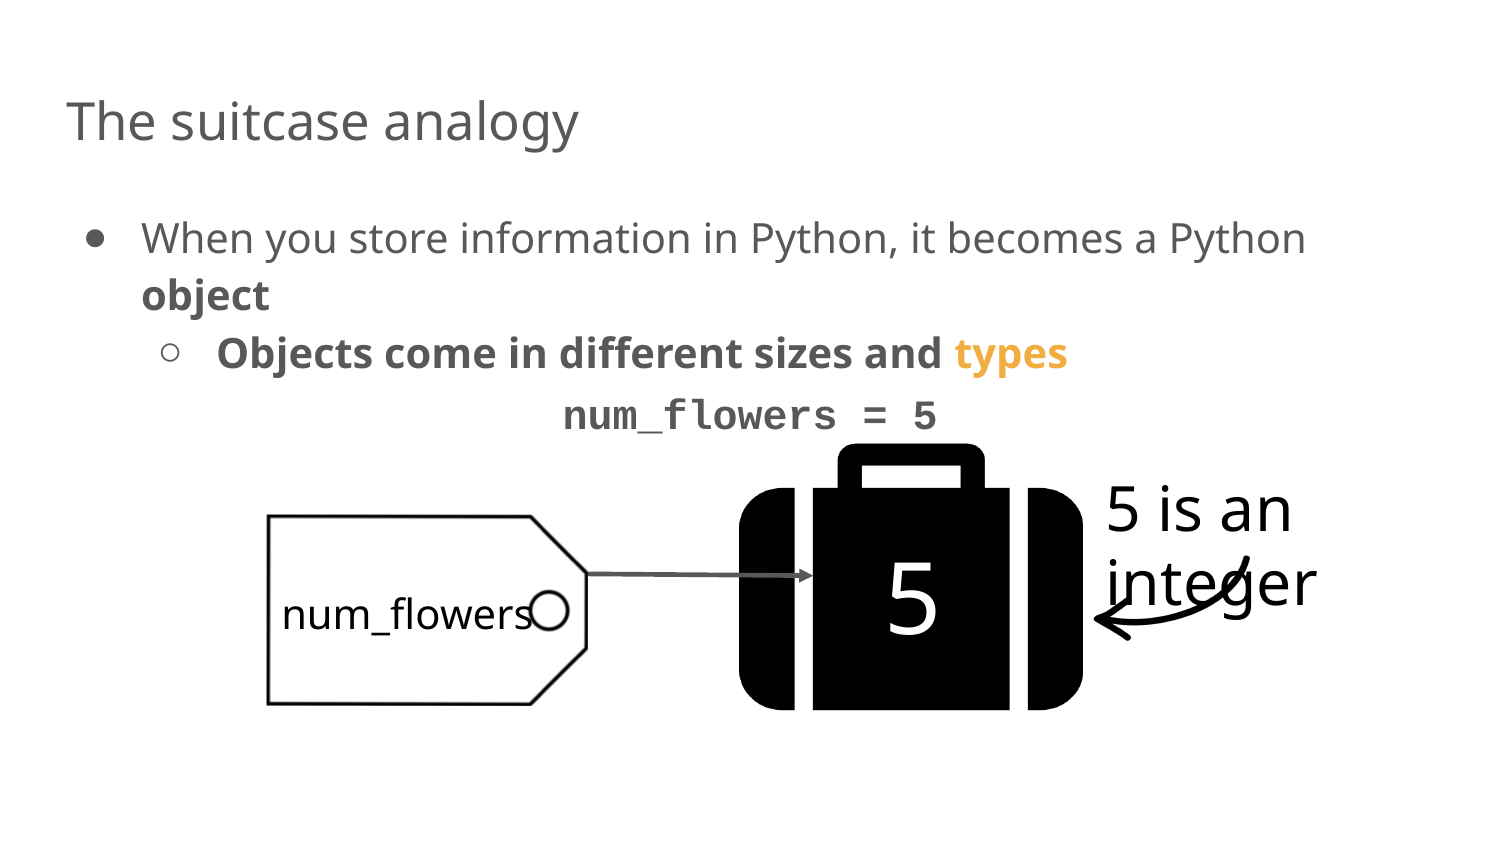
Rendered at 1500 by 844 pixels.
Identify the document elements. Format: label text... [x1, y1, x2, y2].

text_box 5 is an integer [1090, 453, 1500, 634]
picture [266, 513, 588, 706]
list When you store information in Python, it becomes a Python object Objects come in different sizes and types [50, 188, 1450, 750]
text_box num_flowers = 5 [476, 365, 1024, 453]
title The suitcase analogy [50, 72, 1450, 168]
picture [739, 421, 1261, 732]
